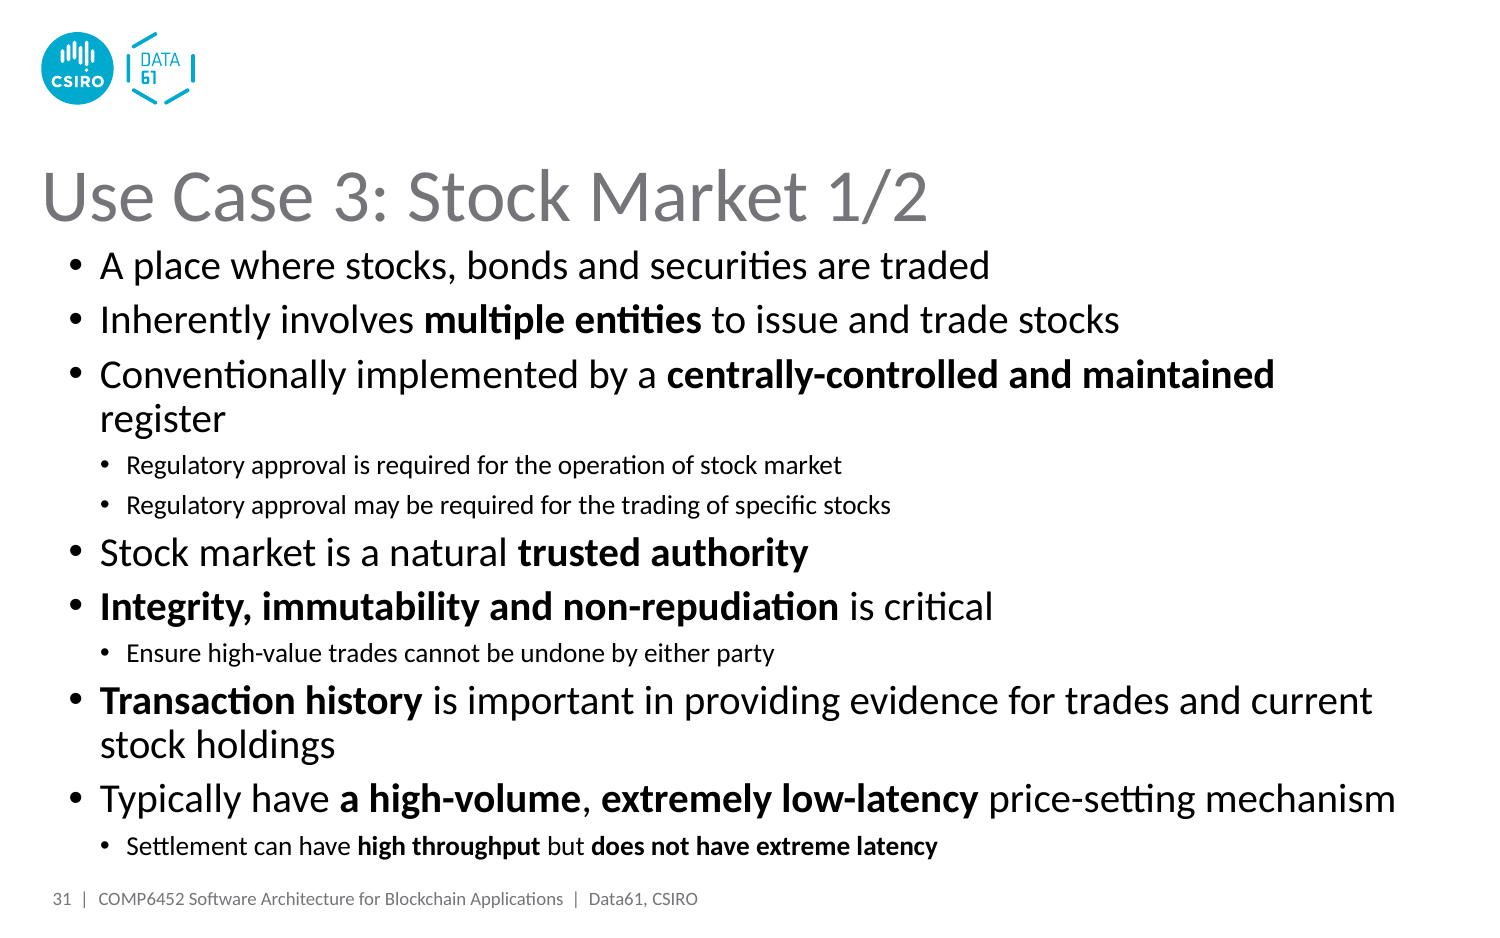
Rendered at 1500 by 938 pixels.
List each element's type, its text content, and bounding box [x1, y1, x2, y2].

list A place where stocks, bonds and securities are traded Inherently involves multiple entities to issue and trade stocks Conventionally implemented by a centrally-controlled and maintained register Regulatory approval is required for the operation of stock market Regulatory approval may be required for the trading of specific stocks Stock market is a natural trusted authority Integrity, immutability and non-repudiation is critical Ensure high-value trades cannot be undone by either party Transaction history is important in providing evidence for trades and current stock holdings Typically have a high-volume, extremely low-latency price-setting mechanism Settlement can have high throughput but does not have extreme latency [68, 244, 1397, 906]
title Use Case 3: Stock Market 1/2 [41, 146, 1459, 264]
slide_number 31 | [41, 889, 89, 907]
footer COMP6452 Software Architecture for Blockchain Applications | Data61, CSIRO [98, 889, 1097, 907]
